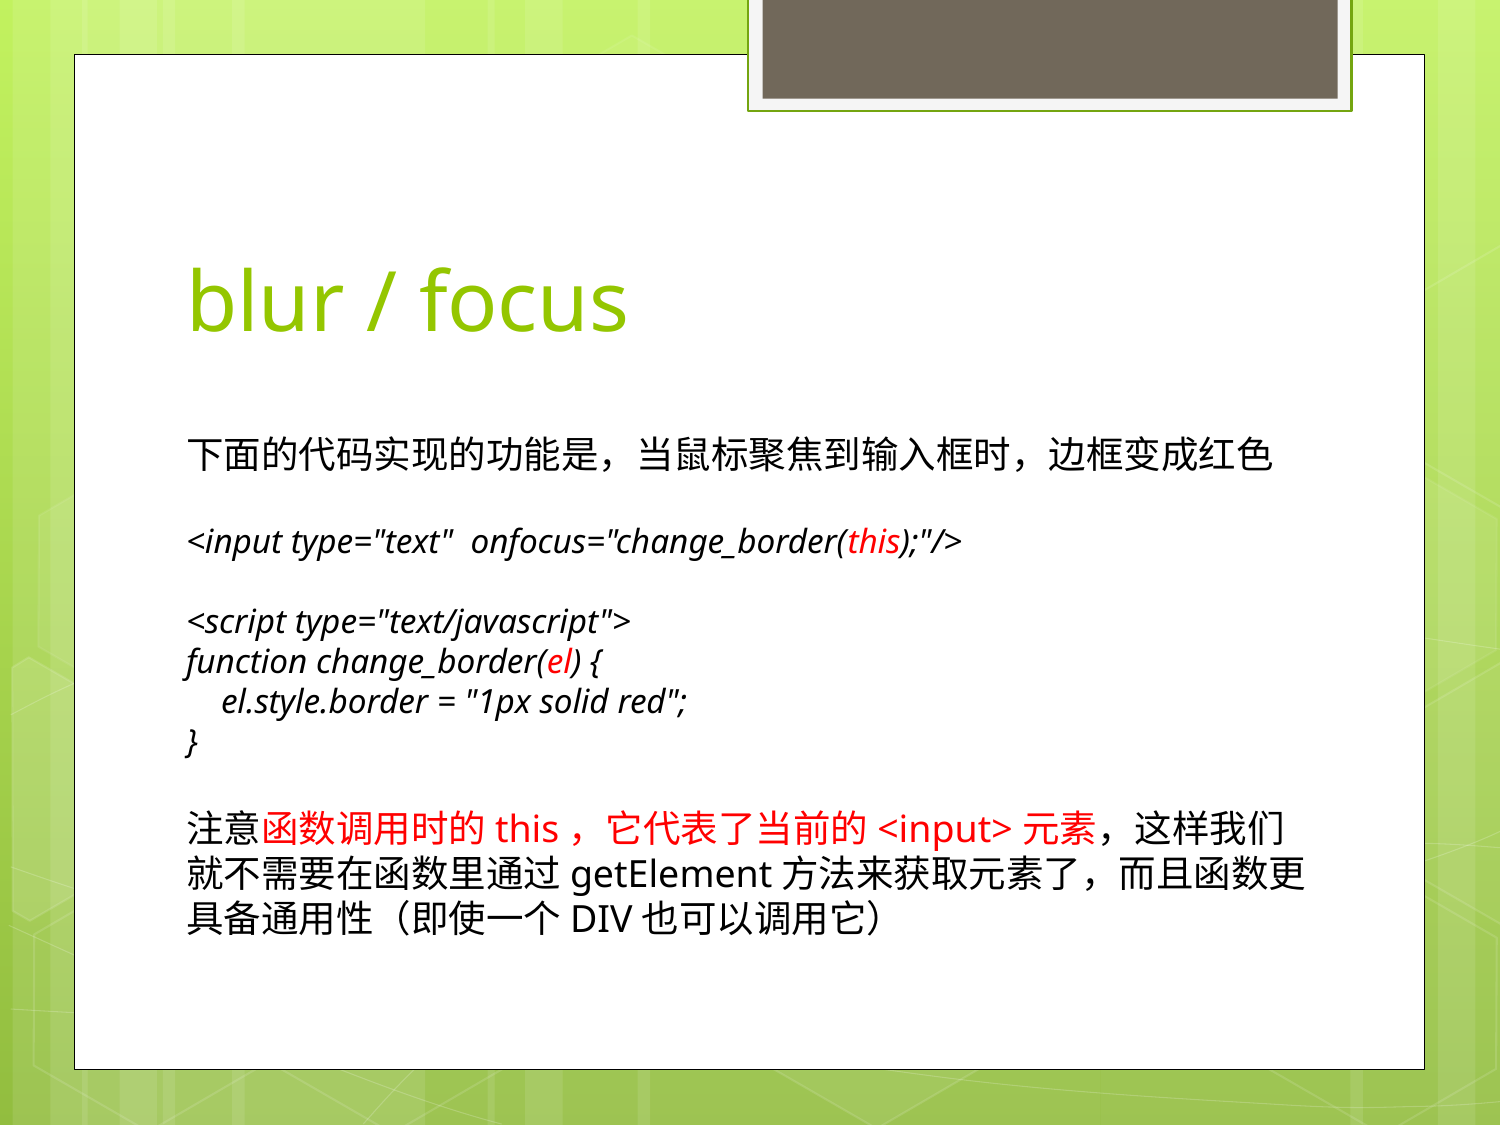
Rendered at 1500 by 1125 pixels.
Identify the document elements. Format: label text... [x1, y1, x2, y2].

text_box 下面的代码实现的功能是，当鼠标聚焦到输入框时，边框变成红色 <input type="text" onfocus="change_border(this);"/> <script type="text/javascript"> function change_border(el) { el.style.border = "1px solid red"; } 注意函数调用时的this，它代表了当前的<input>元素，这样我们就不需要在函数里通过getElement方法来获取元素了，而且函数更具备通用性（即使一个DIV也可以调用它） [171, 423, 1324, 948]
title blur / focus [171, 168, 1324, 357]
